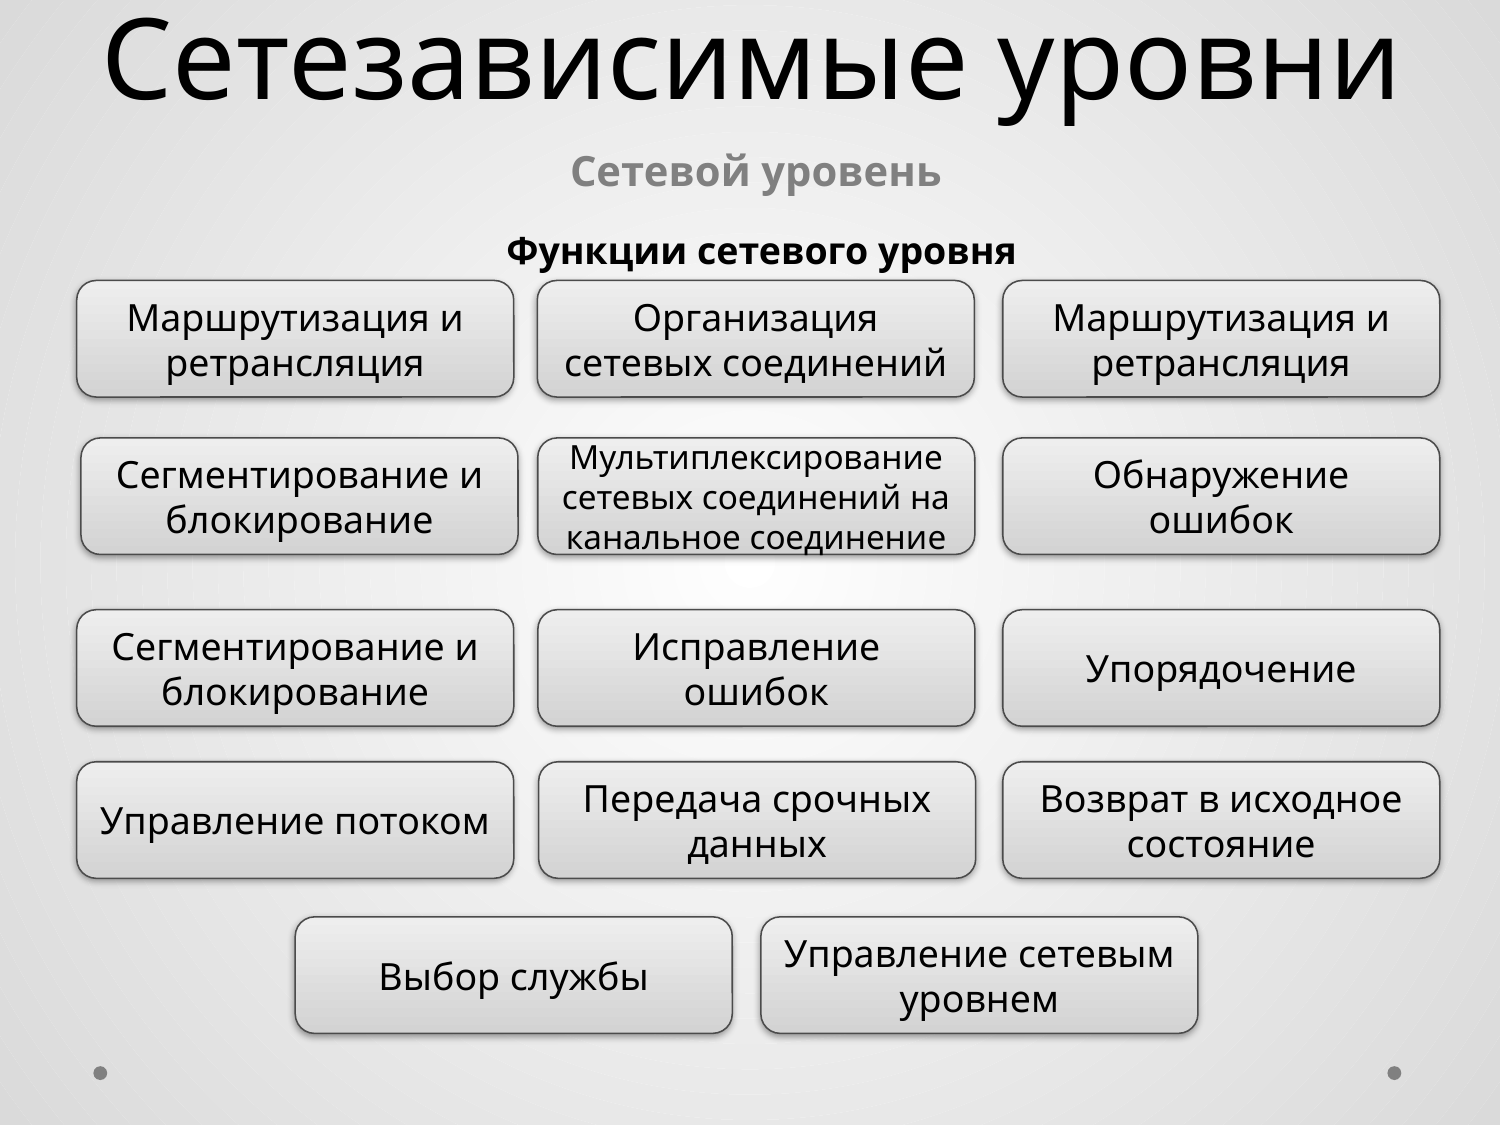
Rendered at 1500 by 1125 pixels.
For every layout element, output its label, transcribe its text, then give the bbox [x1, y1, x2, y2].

title Сетезависимые уровни [76, 0, 1427, 130]
text_box Передача срочных данных [537, 760, 977, 880]
text_box Упорядочение [1001, 608, 1441, 728]
text_box Исправление ошибок [537, 608, 976, 728]
text_box Возврат в исходное состояние [1001, 760, 1441, 880]
text_box Обнаружение ошибок [1001, 437, 1441, 556]
text_box Сетевой уровень [53, 137, 1459, 202]
text_box Выбор службы [294, 916, 734, 1035]
text_box Сегментирование и блокирование [80, 437, 519, 556]
text_box Маршрутизация и ретрансляция [1001, 279, 1441, 398]
text_box Функции сетевого уровня [147, 219, 1376, 280]
text_box Организация сетевых соединений [536, 279, 976, 398]
text_box Управление сетевым уровнем [760, 916, 1199, 1035]
text_box Маршрутизация и ретрансляция [75, 279, 515, 398]
text_box Управление потоком [75, 760, 515, 880]
text_box Мультиплексирование сетевых соединений на канальное соединение [536, 437, 976, 556]
text_box Сегментирование и блокирование [75, 608, 515, 728]
